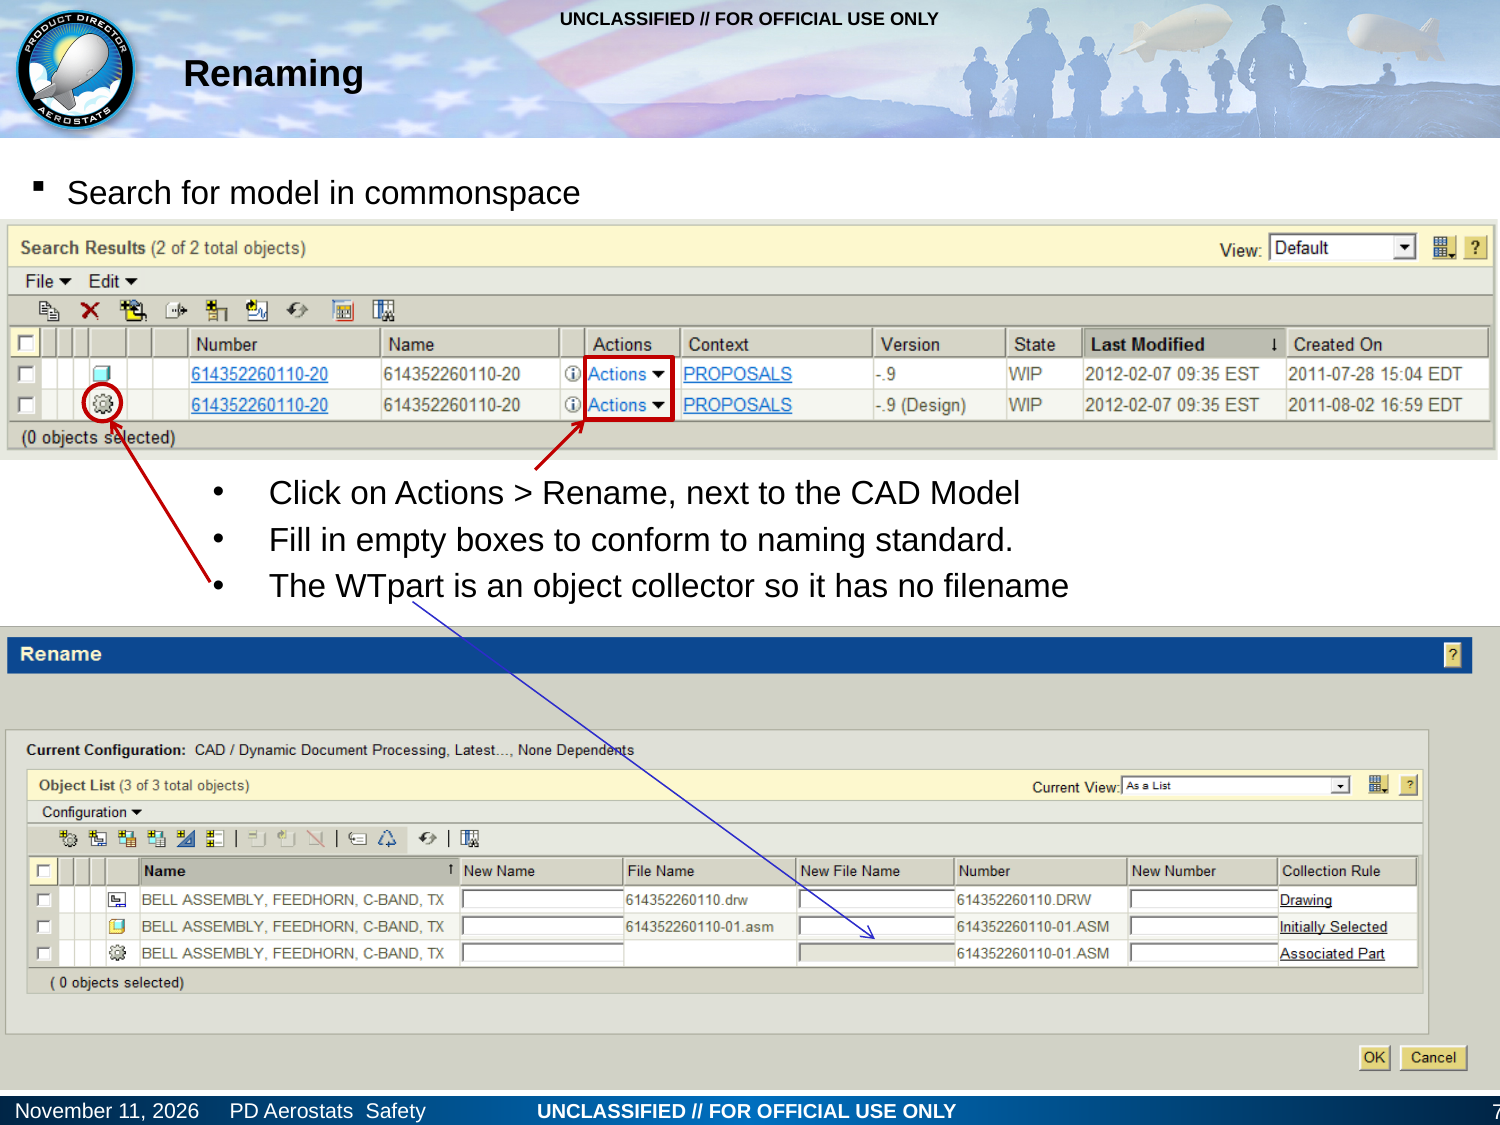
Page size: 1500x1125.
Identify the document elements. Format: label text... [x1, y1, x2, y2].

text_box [109, 419, 211, 583]
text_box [412, 601, 876, 940]
text_box Renaming [168, 41, 380, 102]
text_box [534, 419, 586, 470]
text_box Click on Actions > Rename, next to the CAD Model Fill in empty boxes to conform to naming standard. The WTpart is an object collector so it has no filename [197, 468, 1473, 624]
list Search for model in commonspace [15, 163, 617, 218]
picture [0, 219, 1498, 460]
picture [0, 0, 1500, 138]
picture [0, 626, 1500, 1090]
